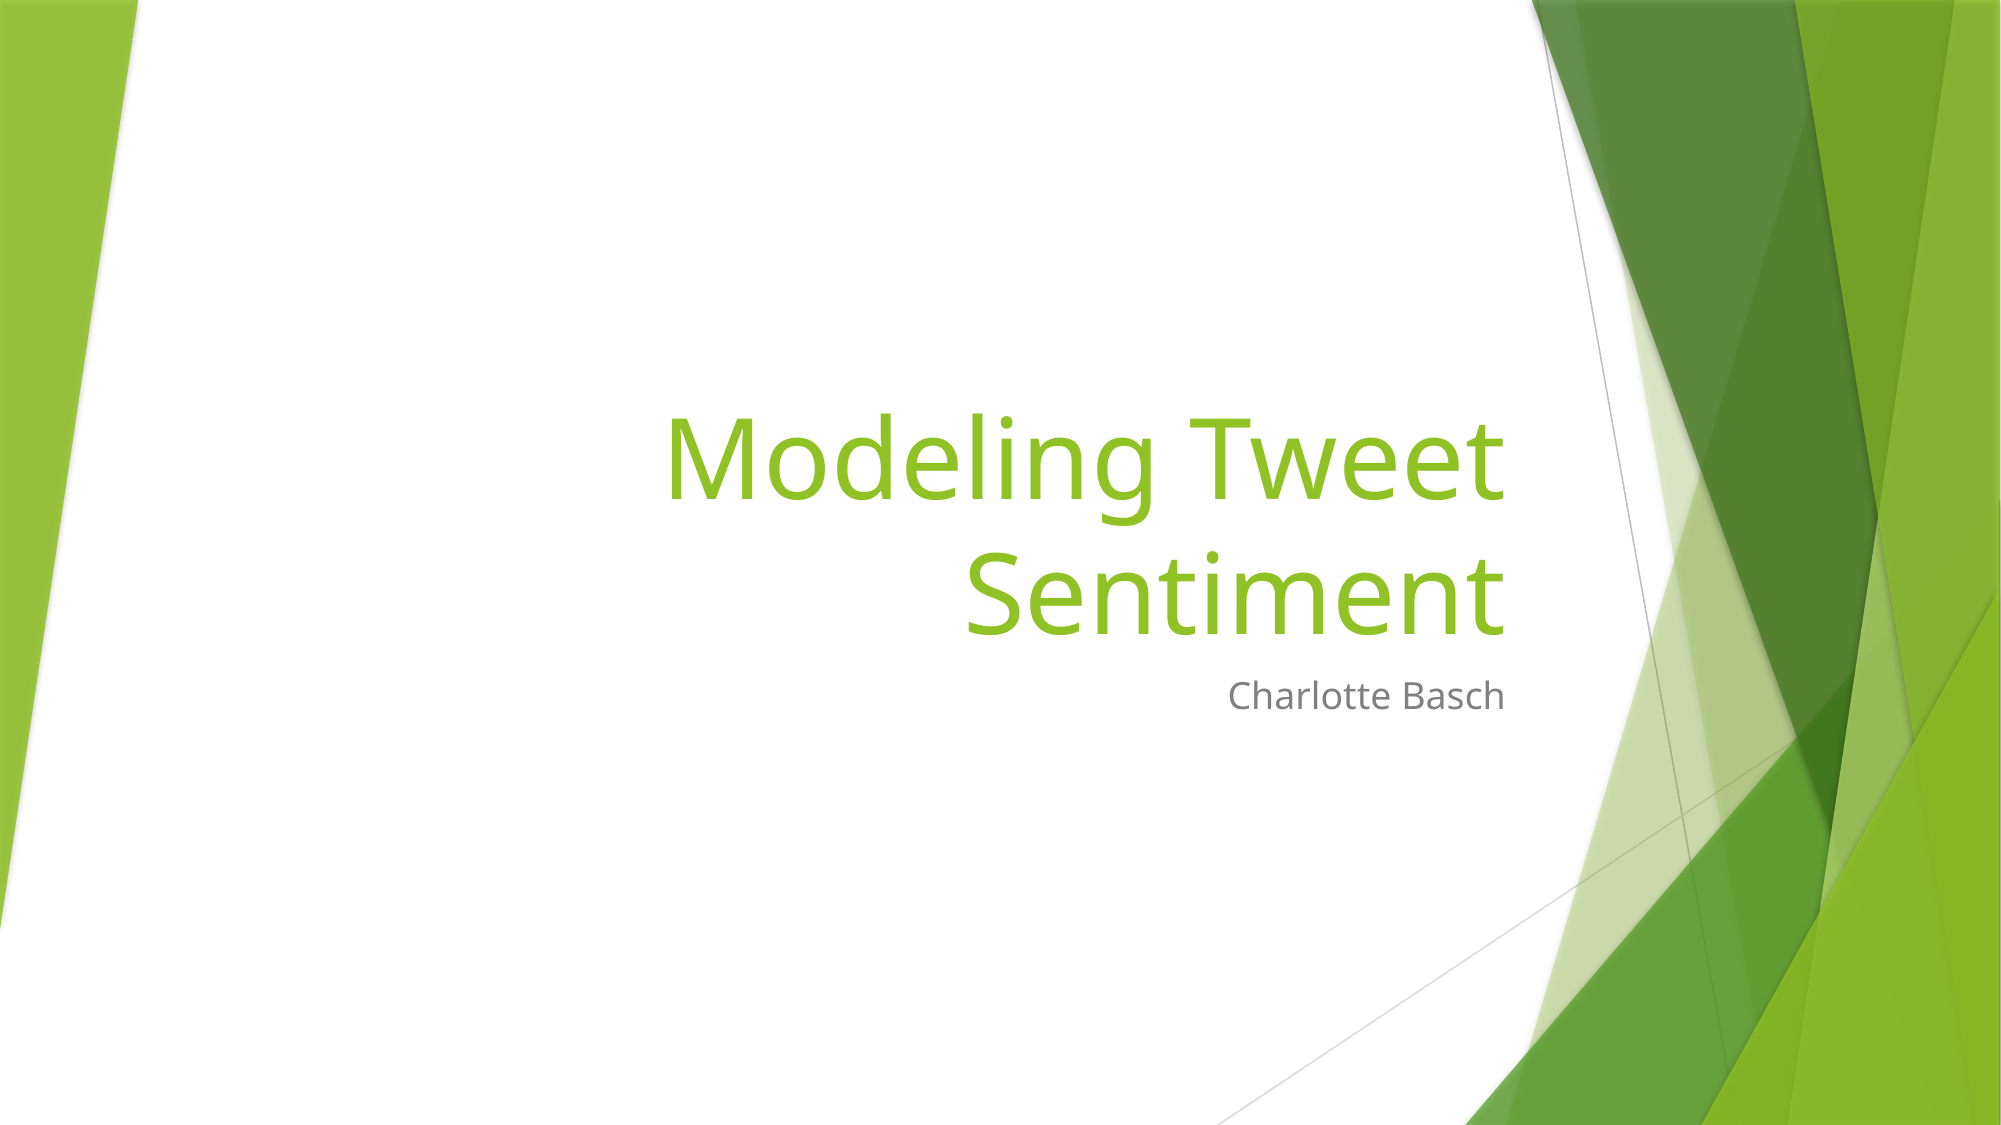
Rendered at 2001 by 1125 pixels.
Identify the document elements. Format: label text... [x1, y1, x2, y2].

title Modeling Tweet Sentiment [247, 394, 1522, 664]
subtitle Charlotte Basch [247, 664, 1522, 845]
